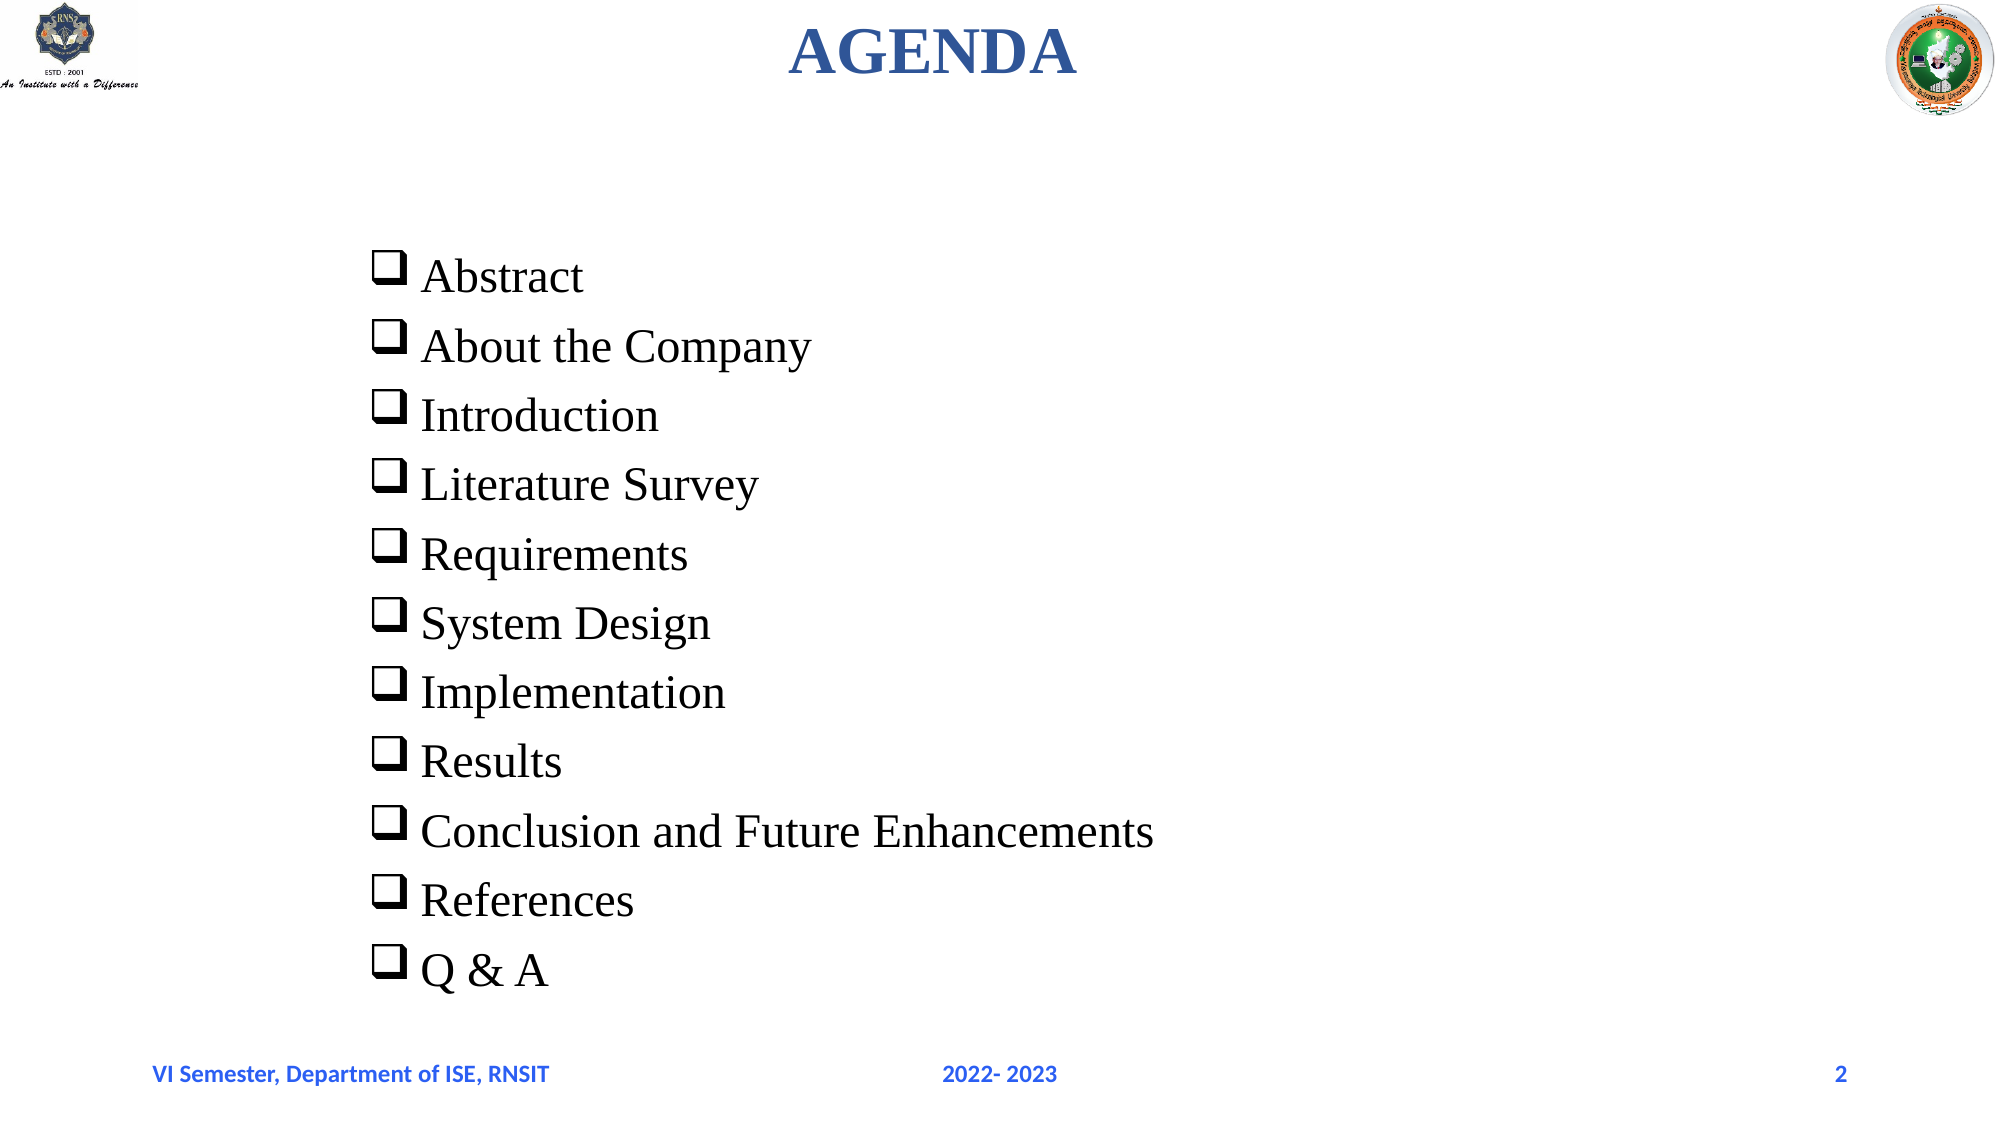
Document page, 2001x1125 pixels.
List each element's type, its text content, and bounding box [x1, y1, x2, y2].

footer 2022- 2023 [662, 1042, 1338, 1103]
picture [1882, 2, 1997, 117]
picture [0, 0, 138, 90]
slide_number VI Semester, Department of ISE, RNSIT [137, 1042, 662, 1103]
slide_number 2 [1412, 1042, 1863, 1103]
title AGENDA [320, 8, 1546, 197]
list Abstract About the Company Introduction Literature Survey Requirements System Design Implementation Results Conclusion and Future Enhancements References Q & A [353, 243, 1647, 1014]
